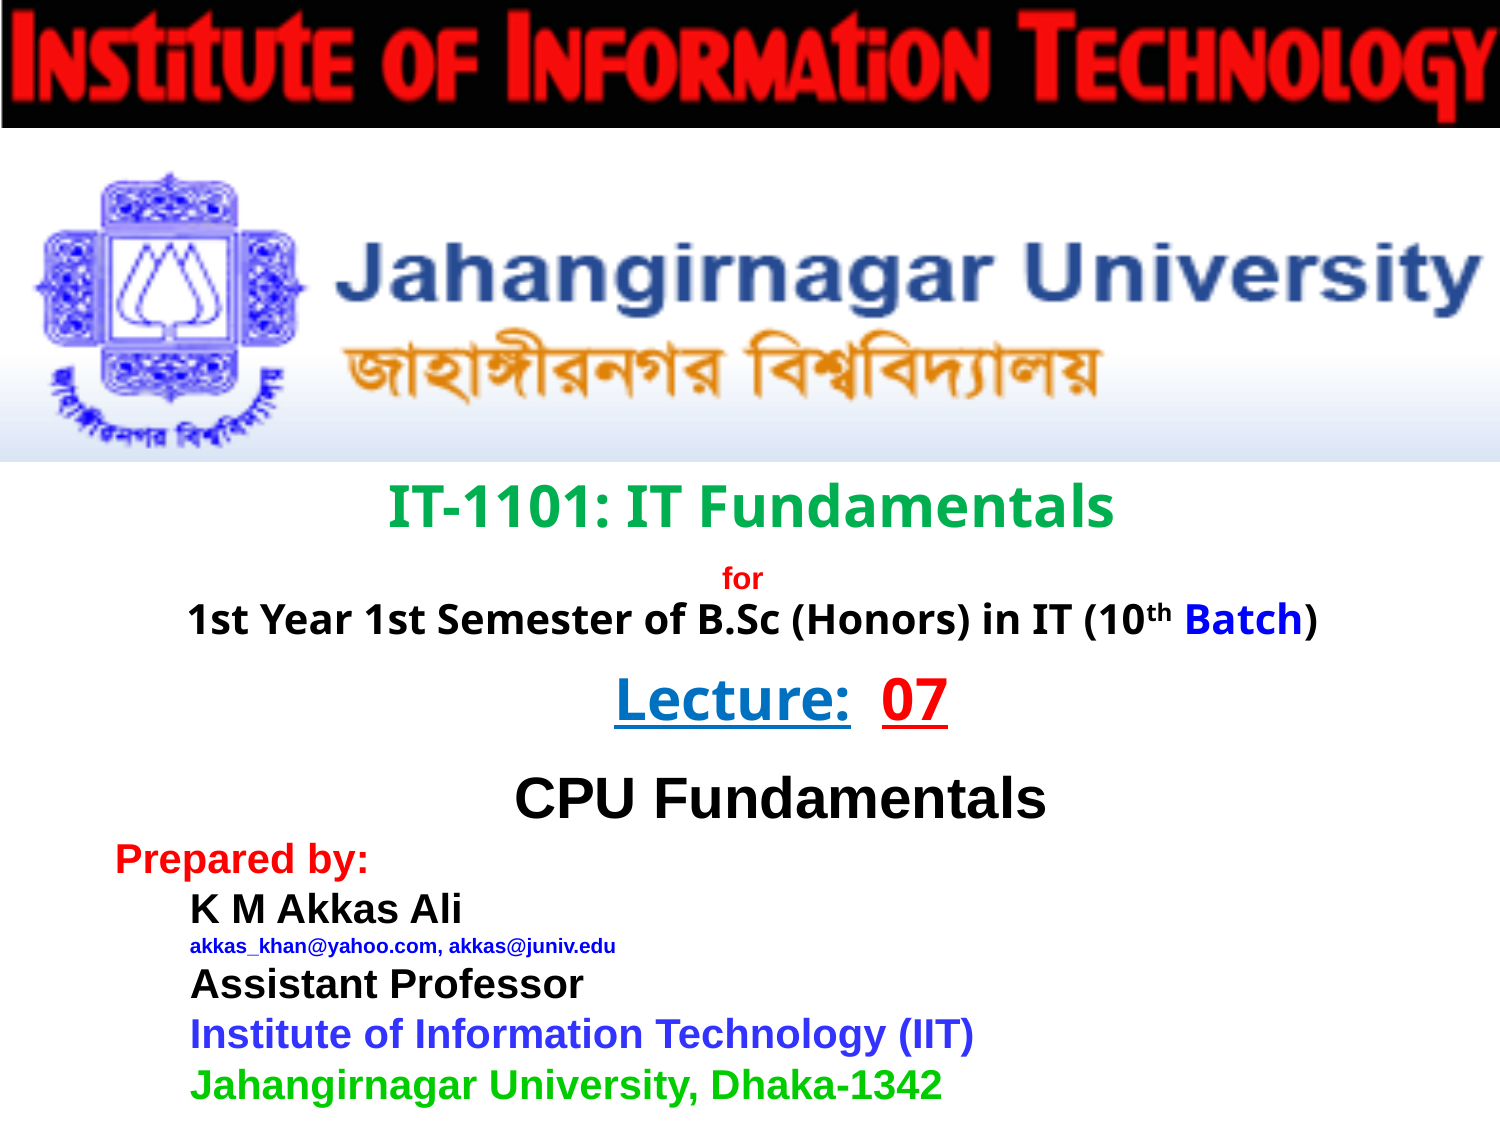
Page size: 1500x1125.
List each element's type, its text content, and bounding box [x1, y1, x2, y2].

picture [0, 0, 1500, 128]
picture [0, 156, 1500, 462]
text_box Lecture: 07 CPU Fundamentals [149, 662, 1413, 839]
text_box Prepared by: K M Akkas Ali akkas_khan@yahoo.com, akkas@juniv.edu Assistant Professor Institute of Information Technology (IIT) Jahangirnagar University, Dhaka-1342 [99, 824, 1025, 1115]
text_box IT-1101: IT Fundamentals for 1st Year 1st Semester of B.Sc (Honors) in IT (10th Batch) [2, 474, 1500, 650]
